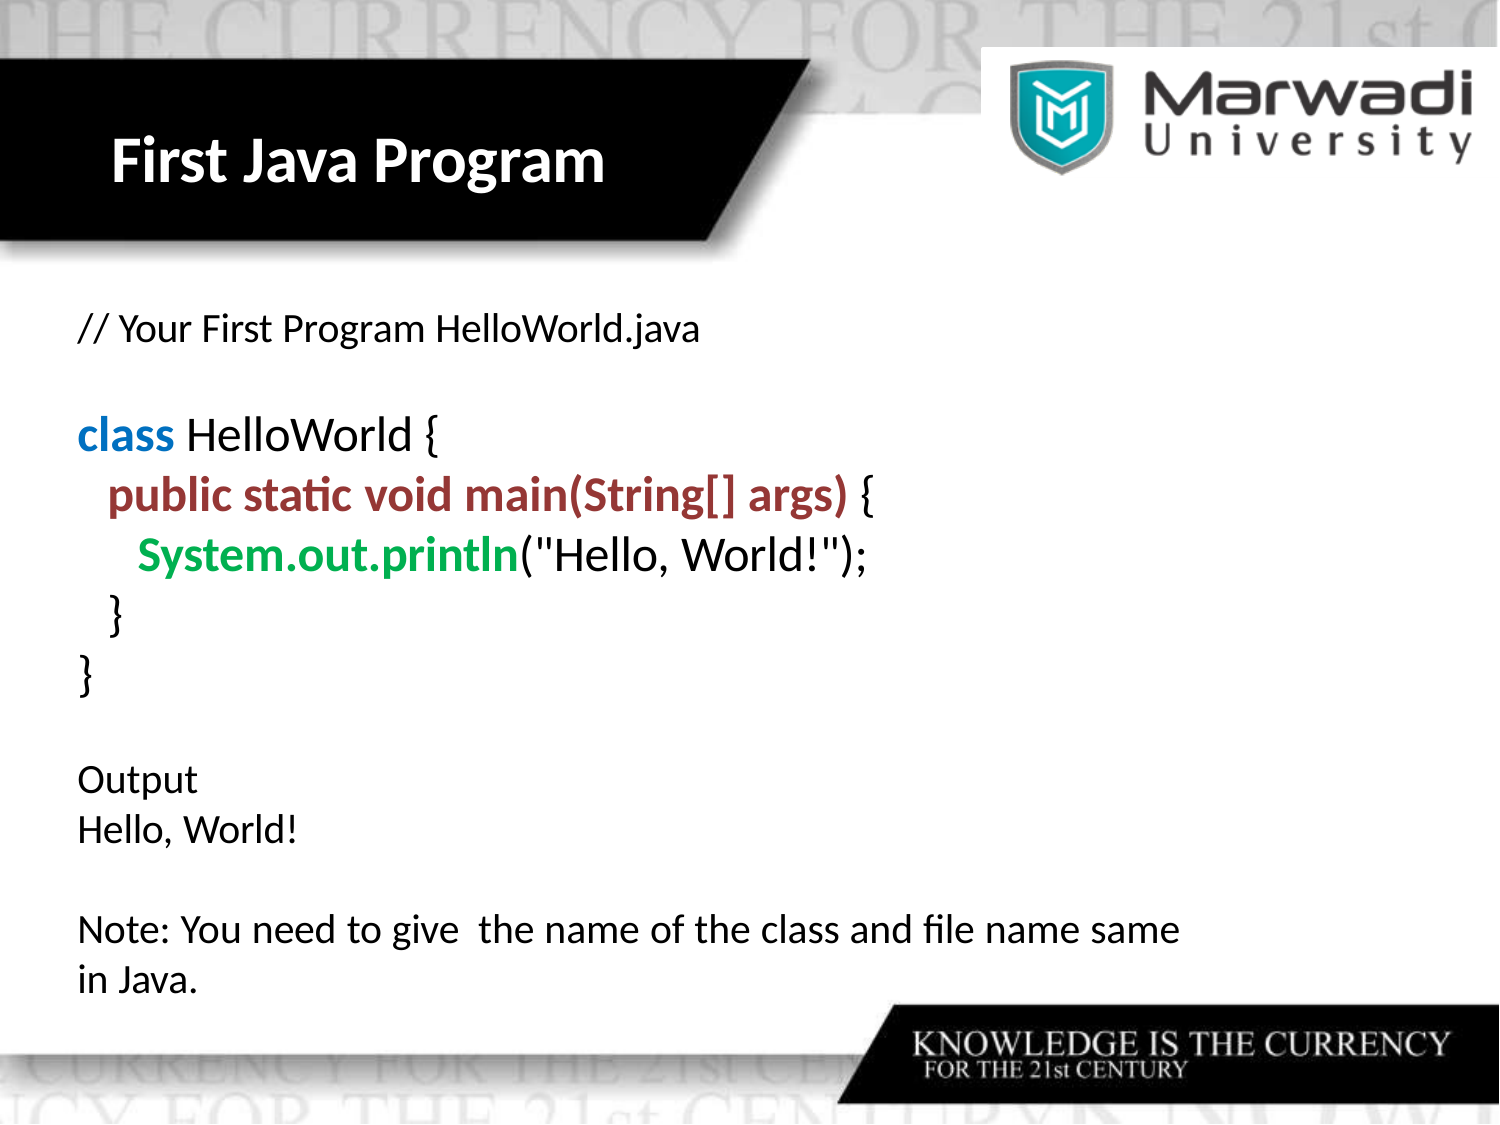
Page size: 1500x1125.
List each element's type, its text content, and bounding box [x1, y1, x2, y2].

text_box // Your First Program HelloWorld.java class HelloWorld { public static void main(String[] args) { System.out.println("Hello, World!"); } } Output Hello, World! Note: You need to give the name of the class and file name same in Java. [75, 298, 1183, 1003]
title First Java Program [109, 114, 615, 305]
picture [0, 0, 1500, 1124]
